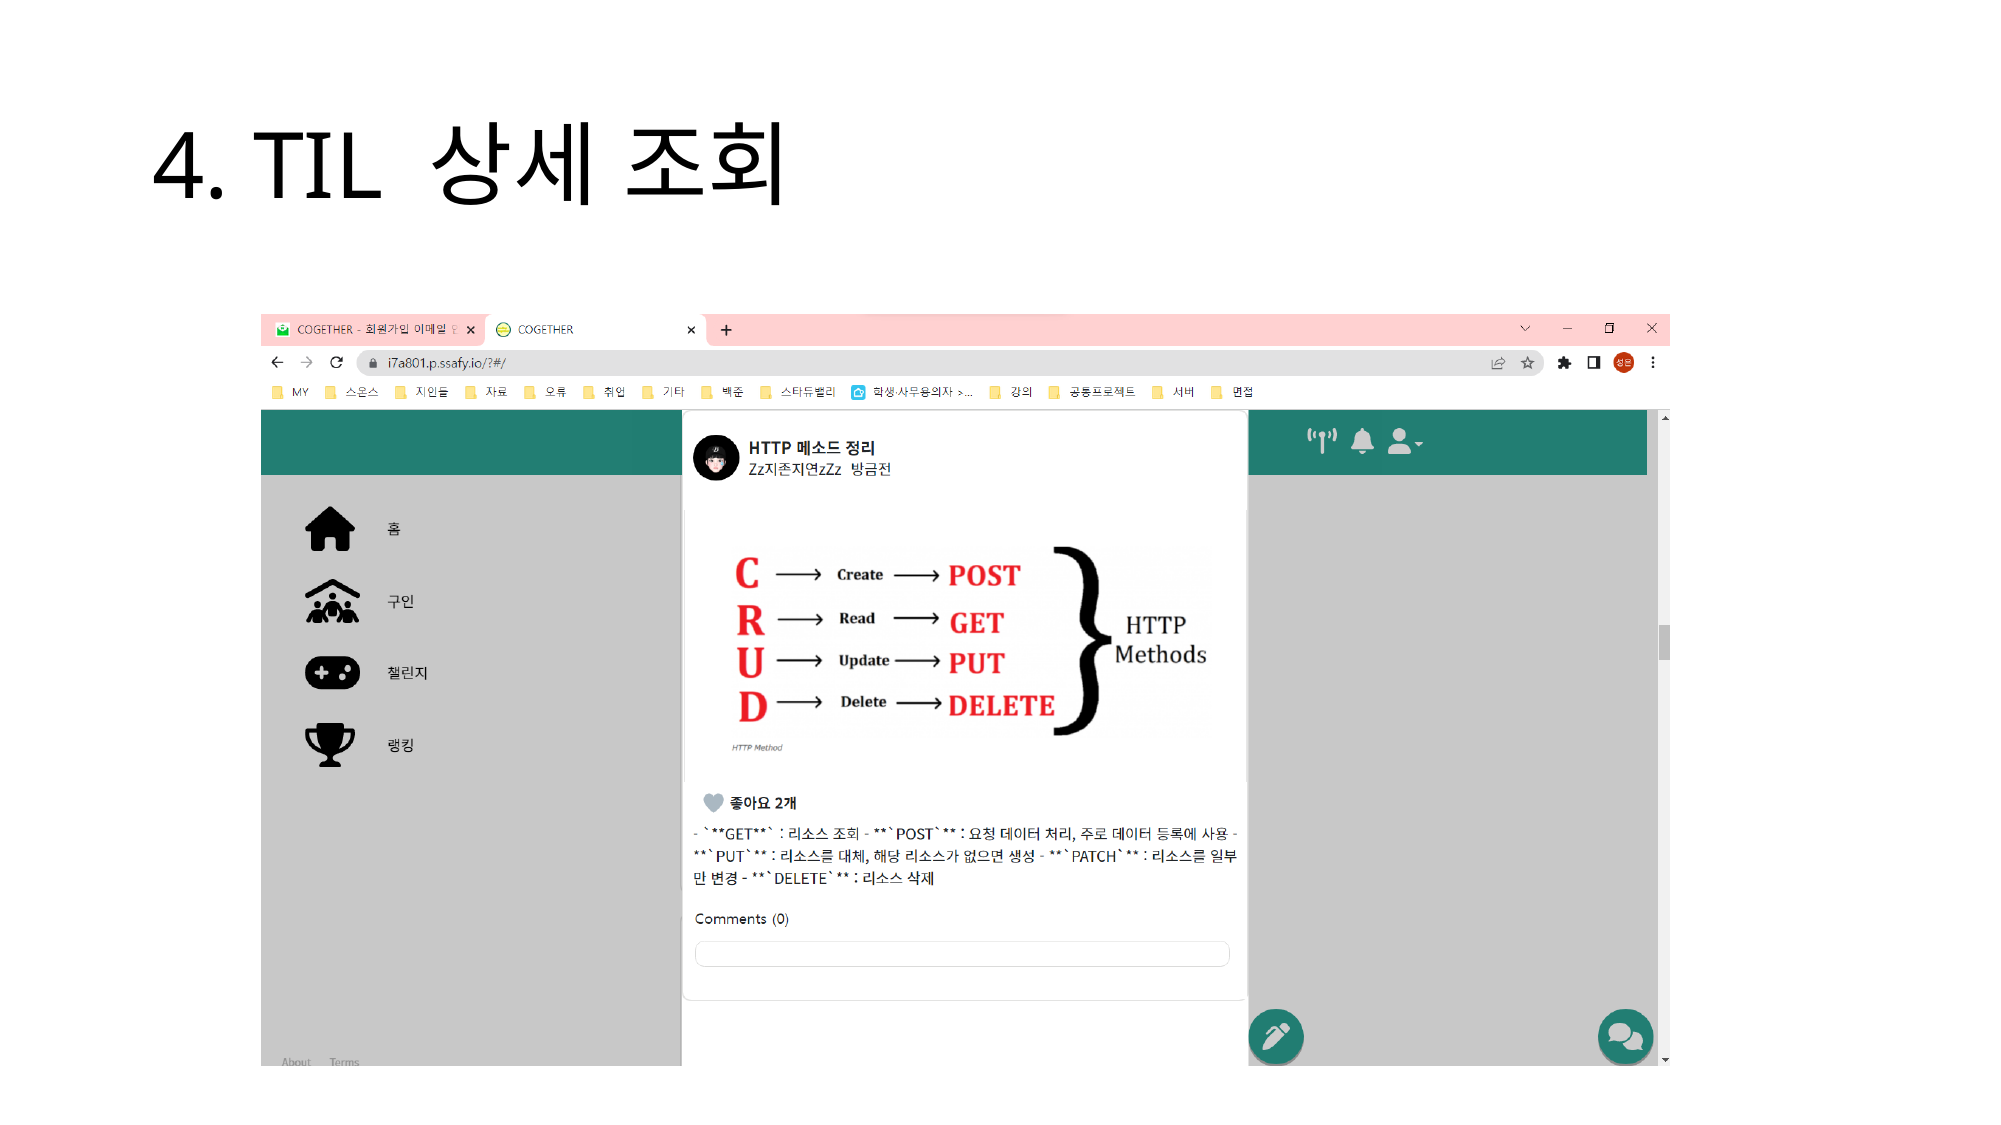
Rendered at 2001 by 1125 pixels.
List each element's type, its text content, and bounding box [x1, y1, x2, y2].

picture [261, 314, 1670, 1066]
title 4. TIL 상세 조회 [137, 59, 1863, 278]
